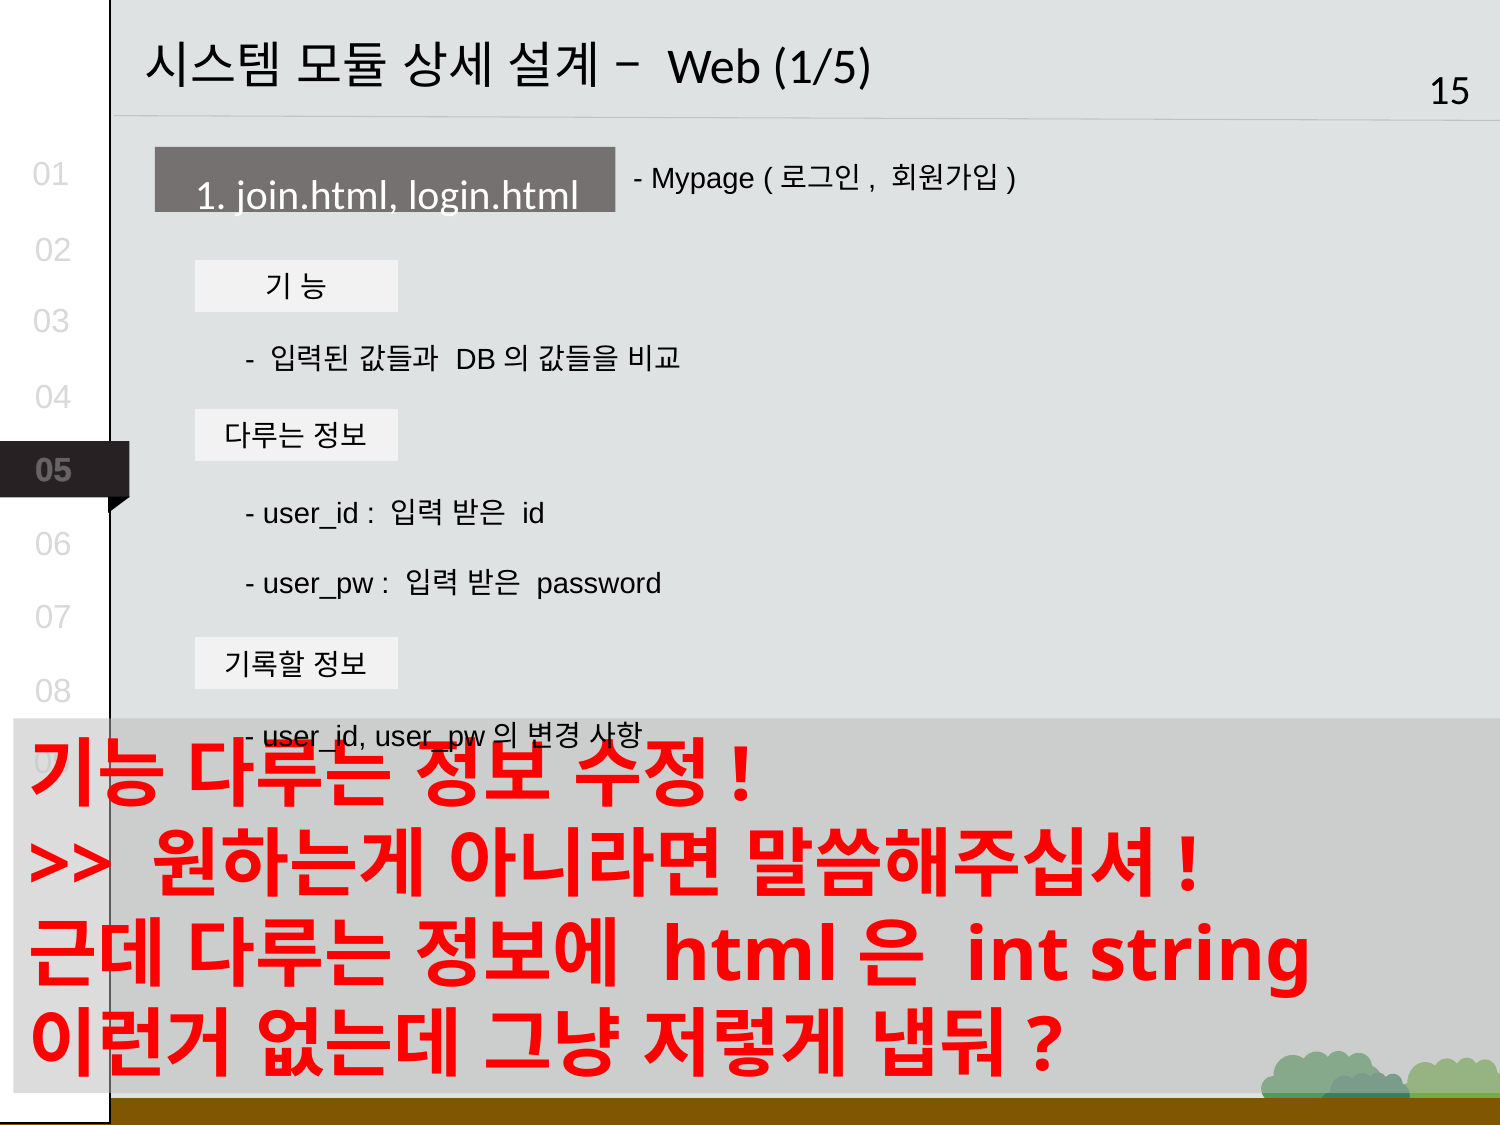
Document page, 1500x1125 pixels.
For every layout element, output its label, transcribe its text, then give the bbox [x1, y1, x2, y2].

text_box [154, 110, 1305, 609]
text_box 02 [20, 220, 94, 276]
text_box 06 [20, 514, 94, 570]
text_box 05 [20, 440, 109, 496]
text_box 03 [18, 292, 93, 347]
text_box 08 [20, 661, 94, 717]
text_box 기능 다루는 정보 수정! >> 원하는게 아니라면 말씀해주십셔! 근데 다루는 정보에 html은 int string이런거 없는데 그냥 저렇게 냅둬? [13, 718, 1500, 1094]
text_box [1305, 115, 1500, 121]
text_box [108, 496, 130, 513]
text_box [0, 498, 111, 1124]
text_box 기록할 정보 [194, 636, 399, 690]
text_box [113, 115, 154, 121]
text_box - user_id, user_pw의 변경 사항 [229, 675, 1046, 760]
text_box [0, 440, 108, 498]
text_box 04 [20, 367, 94, 423]
text_box 07 [20, 588, 94, 643]
text_box [0, 0, 111, 440]
text_box 01 [17, 144, 92, 200]
text_box 15 [1413, 55, 1494, 115]
text_box [109, 440, 130, 496]
text_box 시스템 모듈 상세 설계 – Web (1/5) [129, 26, 921, 102]
text_box [0, 1097, 1500, 1125]
